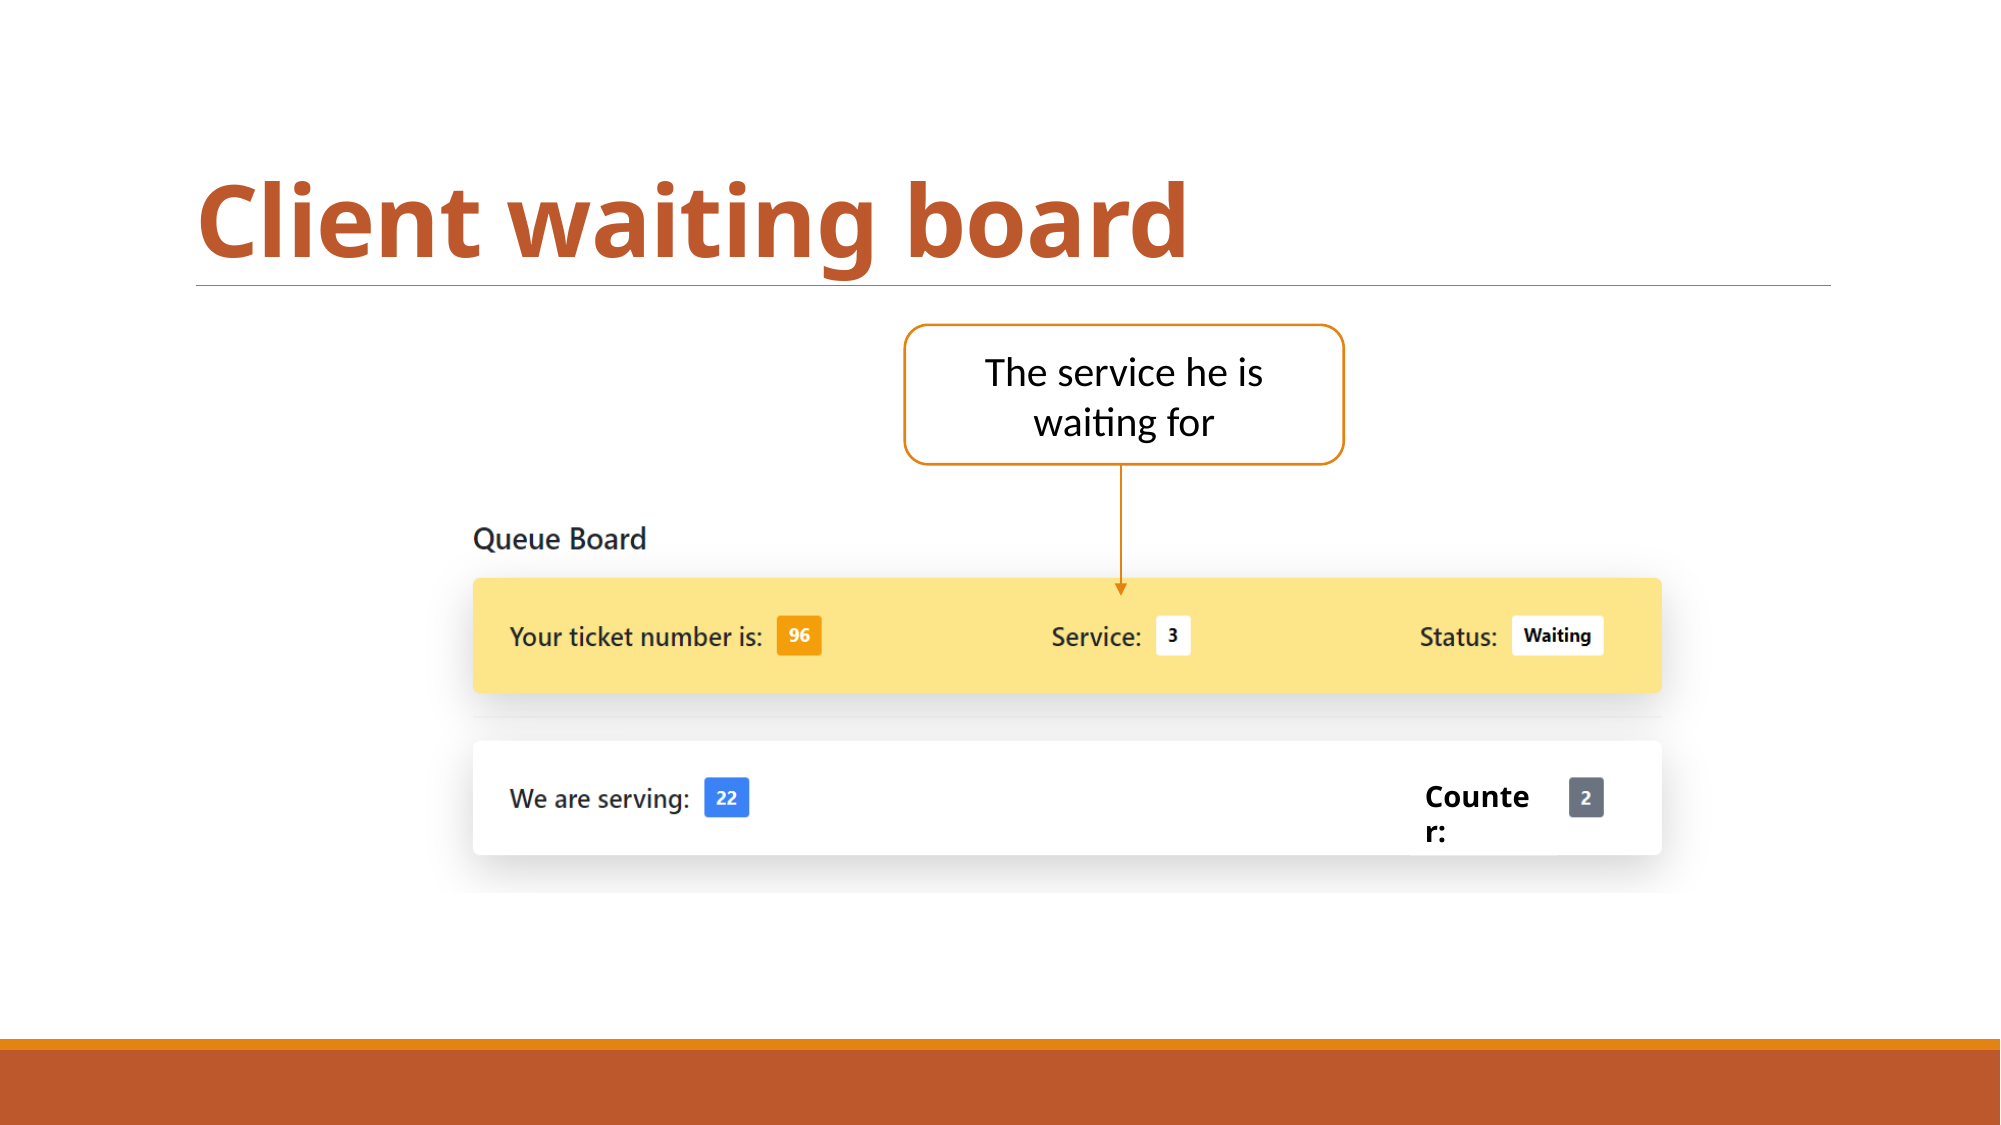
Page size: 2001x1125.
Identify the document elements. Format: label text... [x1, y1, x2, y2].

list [423, 498, 1718, 893]
title Client waiting board [180, 47, 1830, 285]
text_box The service he is waiting for [903, 323, 1346, 466]
